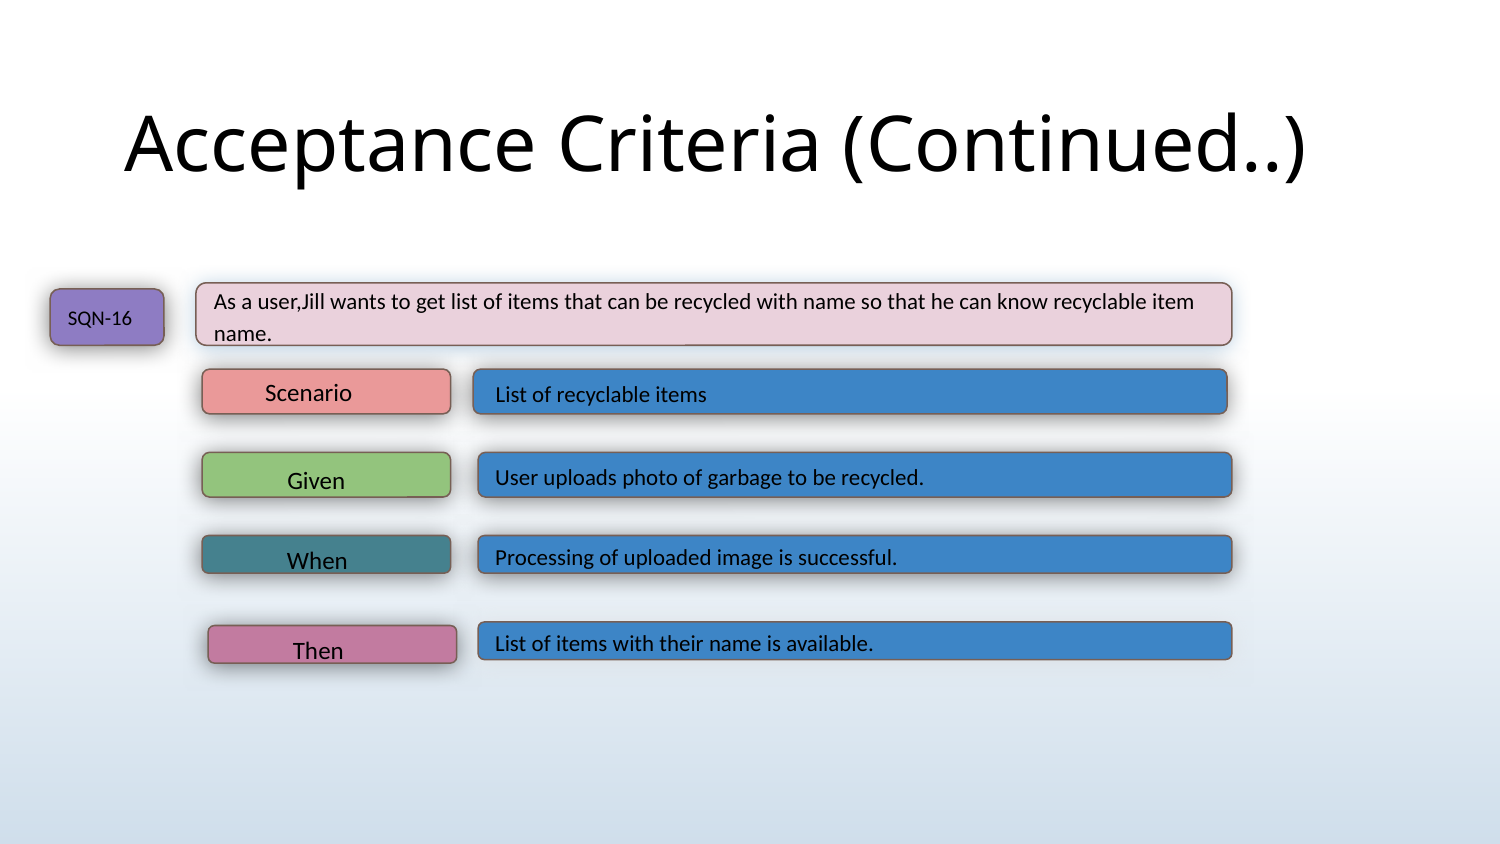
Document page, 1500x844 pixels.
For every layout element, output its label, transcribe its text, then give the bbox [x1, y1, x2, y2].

text_box SQN-16 [50, 288, 164, 346]
text_box As a user,Jill wants to get list of items that can be recycled with name so that he can know recyclable item name. [195, 282, 1232, 346]
text_box User uploads photo of garbage to be recycled. [478, 452, 1232, 498]
text_box Processing of uploaded image is successful. [478, 535, 1232, 574]
text_box Acceptance Criteria (Continued..) [109, 79, 1500, 203]
text_box [40, 268, 1384, 370]
text_box Scenario [202, 369, 451, 414]
text_box When [202, 535, 451, 574]
text_box List of recyclable items [473, 369, 1228, 414]
text_box Given [202, 452, 451, 498]
text_box List of items with their name is available. [478, 621, 1232, 660]
text_box Then [208, 625, 457, 664]
